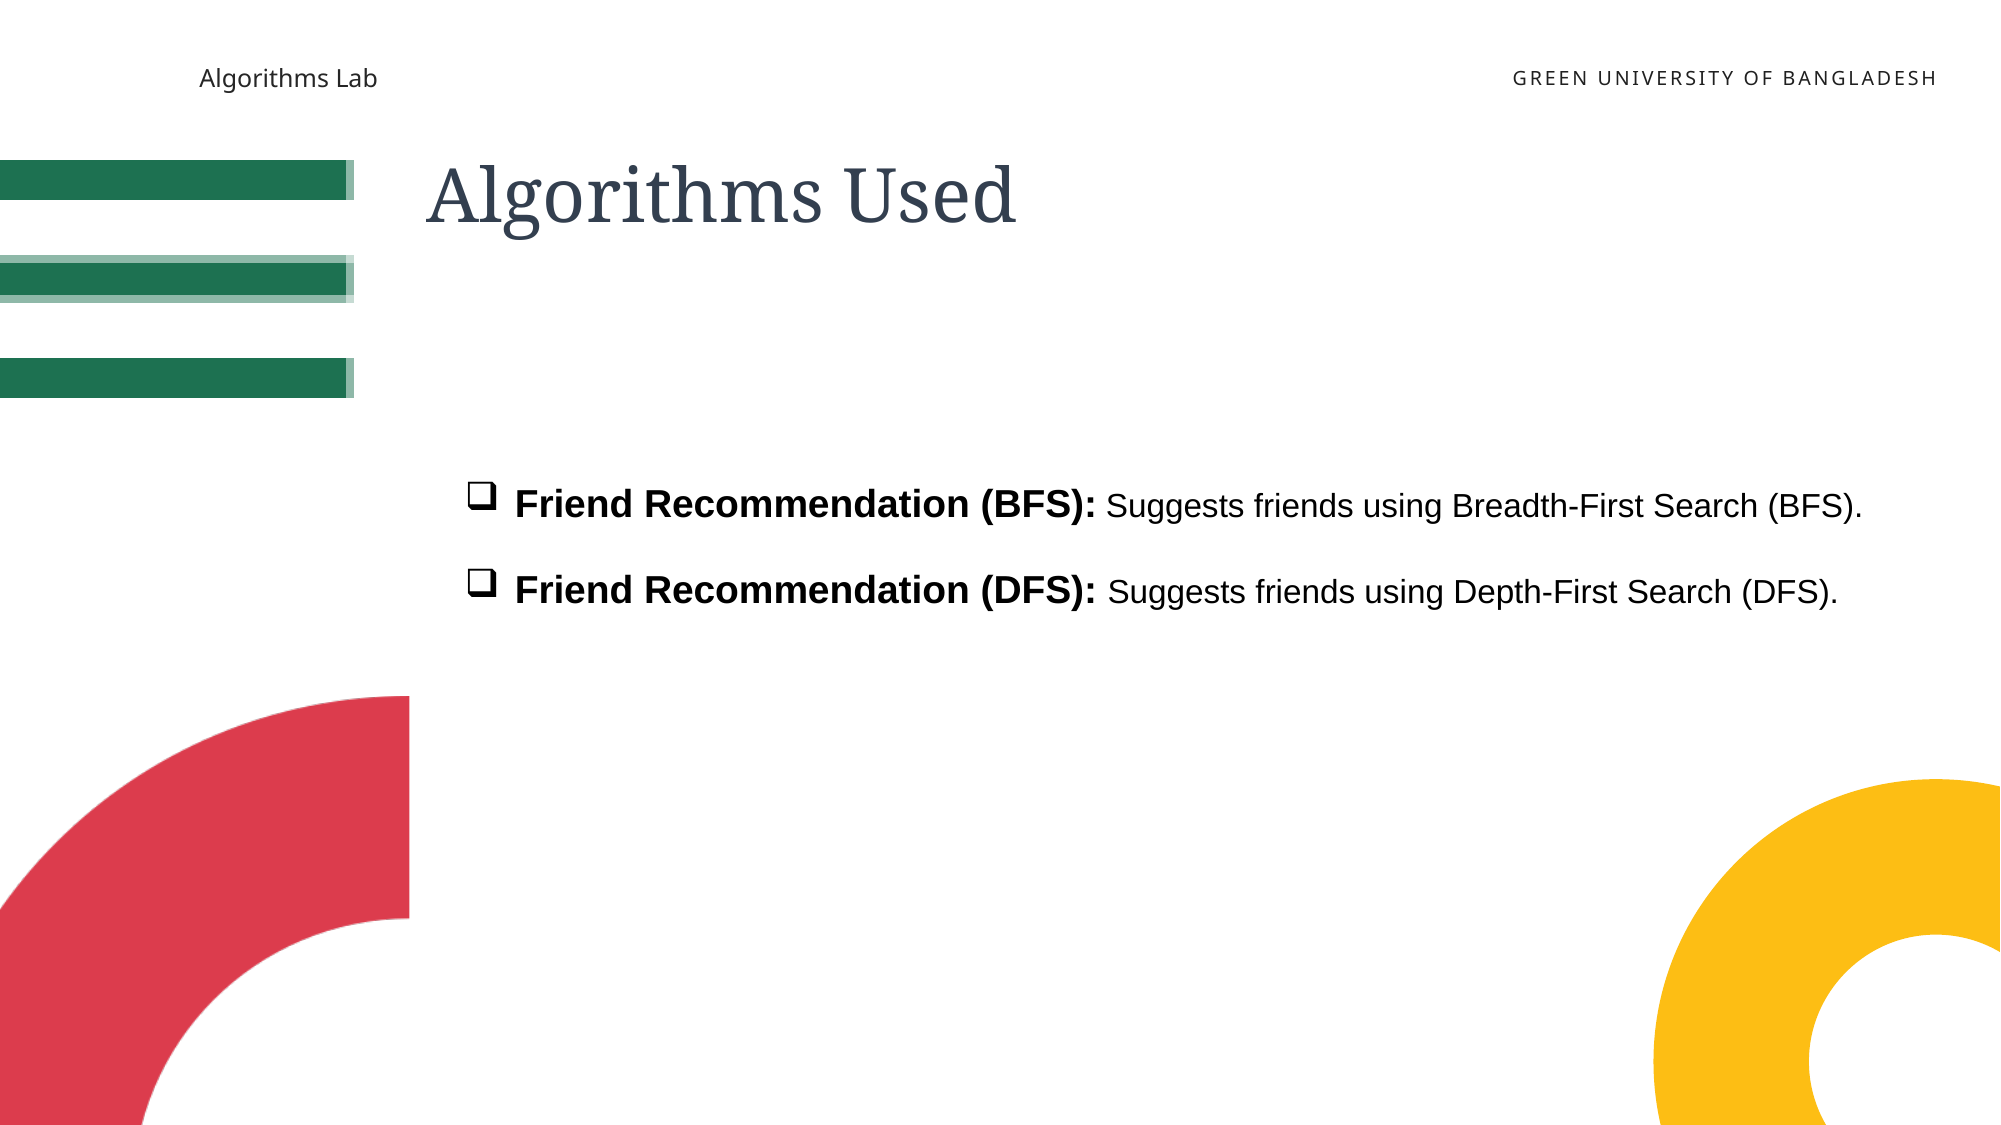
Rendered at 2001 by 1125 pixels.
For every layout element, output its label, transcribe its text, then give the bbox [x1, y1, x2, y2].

text_box [0, 42, 410, 517]
text_box Algorithms Lab [58, 62, 520, 93]
text_box GREEN UNIVERSITY OF BANGLADESH [1474, 62, 1937, 90]
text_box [1653, 779, 2000, 1125]
text_box Friend Recommendation (BFS): Suggests friends using Breadth-First Search (BFS). Friend Recommendation (DFS): Suggests friends using Depth-First Search (DFS). [449, 470, 1892, 619]
text_box [0, 696, 410, 1125]
text_box Algorithms Used [416, 137, 1342, 388]
